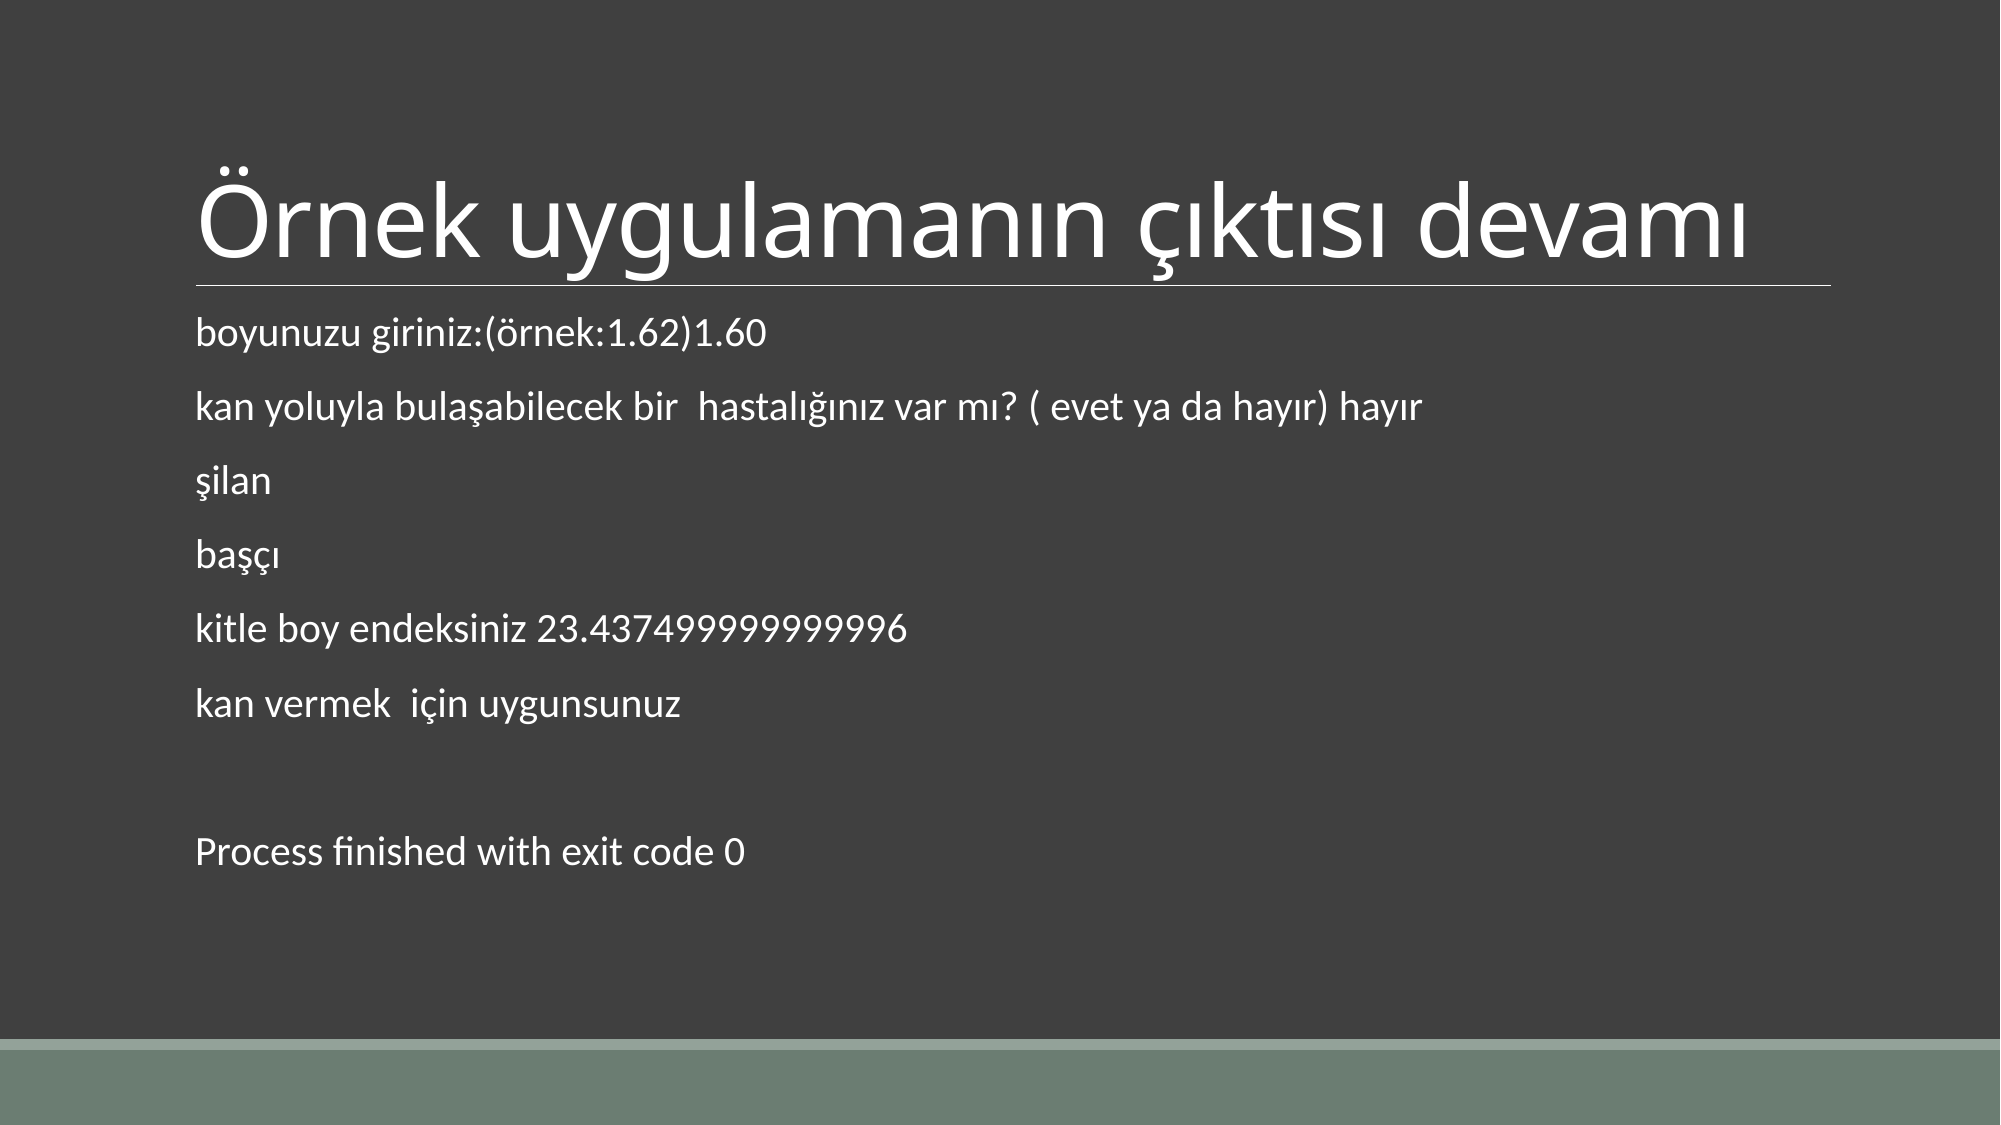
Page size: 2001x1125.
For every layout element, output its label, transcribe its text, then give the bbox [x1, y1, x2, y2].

list boyunuzu giriniz:(örnek:1.62)1.60 kan yoluyla bulaşabilecek bir hastalığınız var mı? ( evet ya da hayır) hayır şilan başçı kitle boy endeksiniz 23.437499999999996 kan vermek için uygunsunuz Process finished with exit code 0 [180, 302, 1830, 963]
title Örnek uygulamanın çıktısı devamı [180, 47, 1830, 285]
